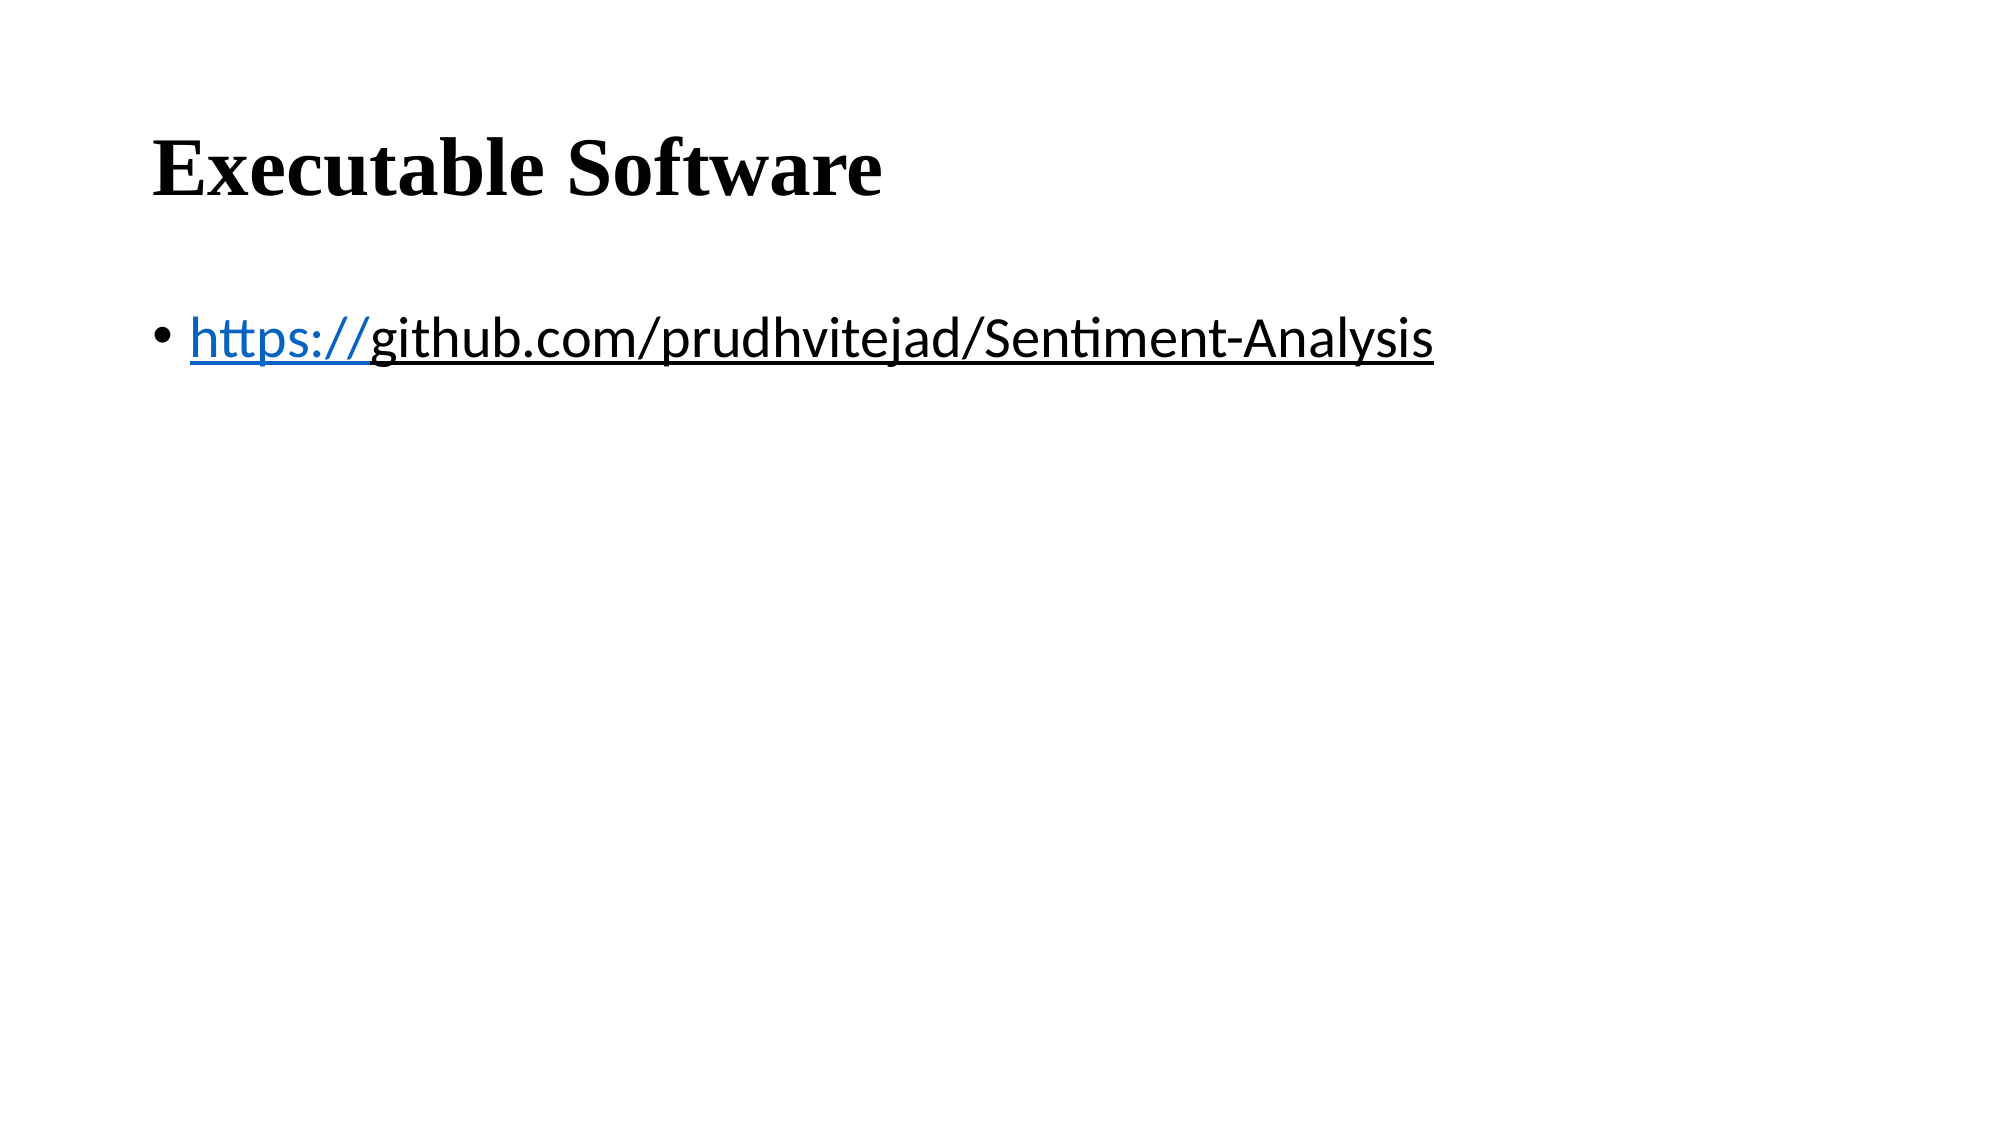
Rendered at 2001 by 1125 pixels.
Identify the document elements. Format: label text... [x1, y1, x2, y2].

list https://github.com/prudhvitejad/Sentiment-Analysis [137, 299, 1863, 1014]
title Executable Software [137, 59, 1863, 278]
